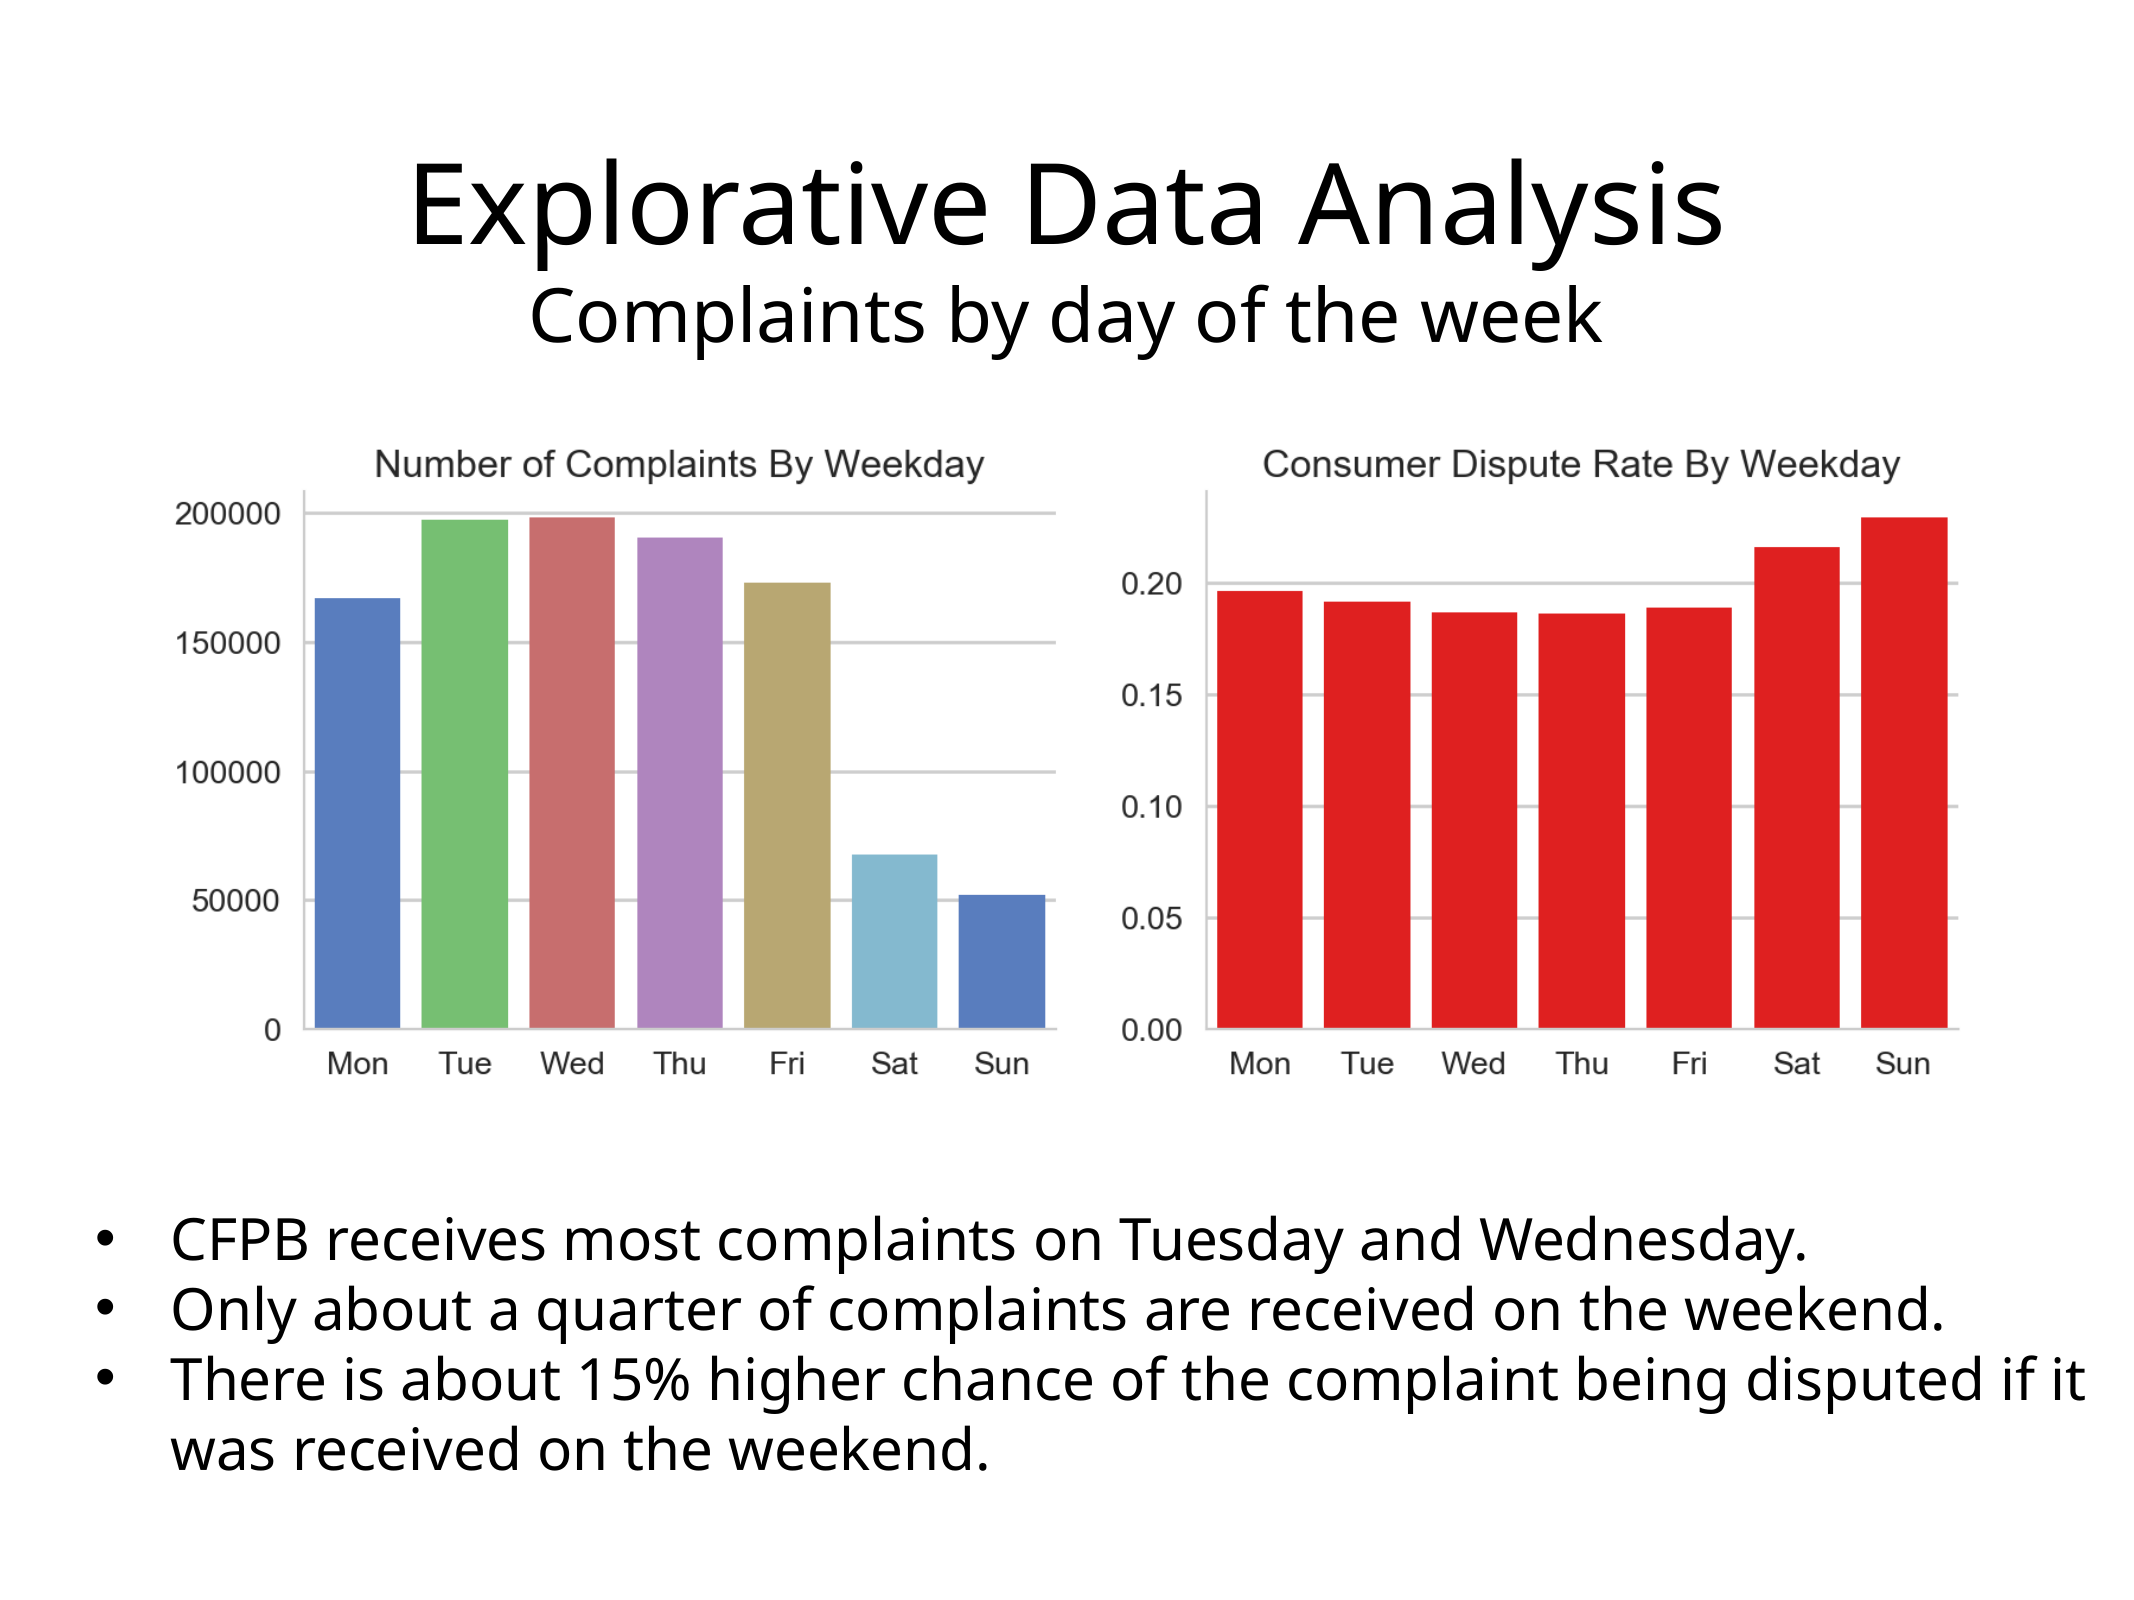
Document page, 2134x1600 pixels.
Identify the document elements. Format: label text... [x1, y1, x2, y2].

text_box Explorative Data Analysis Complaints by day of the week [156, 99, 1978, 391]
text_box CFPB receives most complaints on Tuesday and Wednesday. Only about a quarter of complaints are received on the weekend. There is about 15% higher chance of the complaint being disputed if it was received on the weekend. [87, 1193, 2134, 1491]
picture [155, 432, 1975, 1098]
